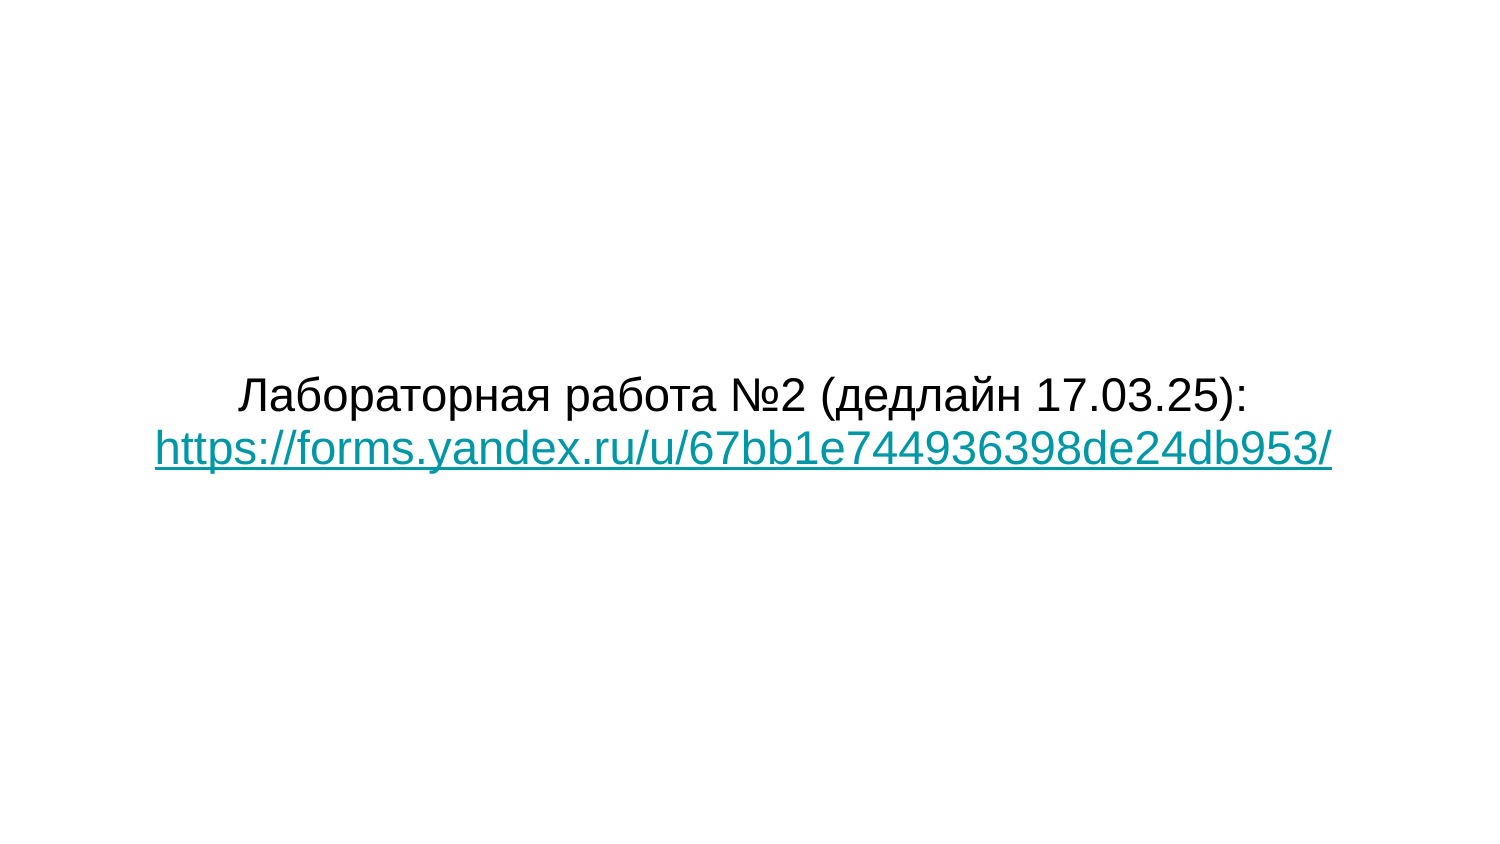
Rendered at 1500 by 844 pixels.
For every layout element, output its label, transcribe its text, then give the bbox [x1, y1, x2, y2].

title Лабораторная работа №2 (дедлайн 17.03.25): https://forms.yandex.ru/u/67bb1e744936398de24db953/ [51, 352, 1449, 491]
